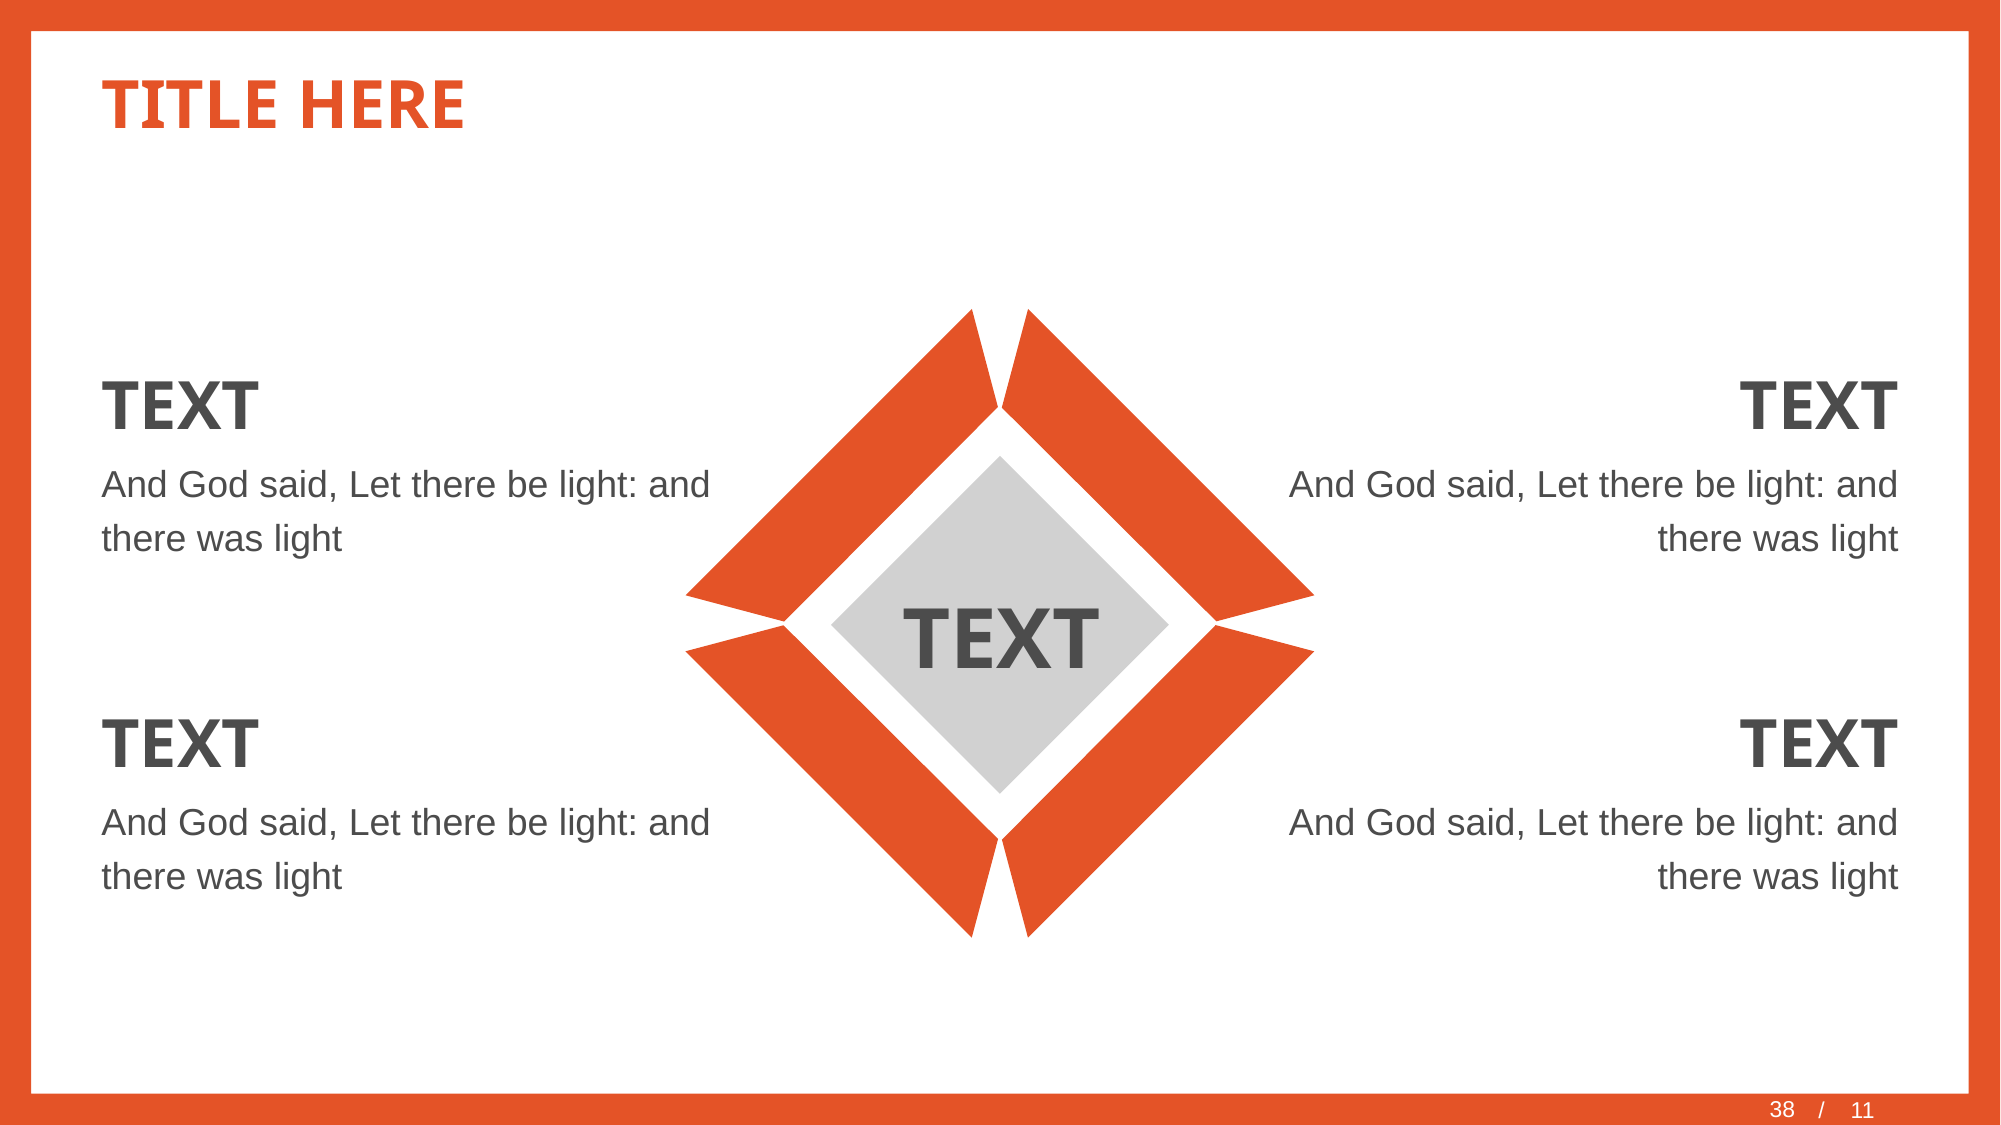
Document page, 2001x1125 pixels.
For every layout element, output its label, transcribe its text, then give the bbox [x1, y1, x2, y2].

text_box TEXT And God said, Let there be light: and there was light [86, 339, 764, 567]
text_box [757, 380, 1243, 866]
title TITLE HERE [86, 42, 1914, 161]
footer / 11 [1803, 1095, 2000, 1123]
text_box TEXT And God said, Let there be light: and there was light [1239, 677, 1914, 905]
text_box TEXT And God said, Let there be light: and there was light [86, 677, 764, 905]
slide_number 38 [1422, 1098, 1810, 1125]
text_box TEXT And God said, Let there be light: and there was light [1239, 339, 1914, 567]
